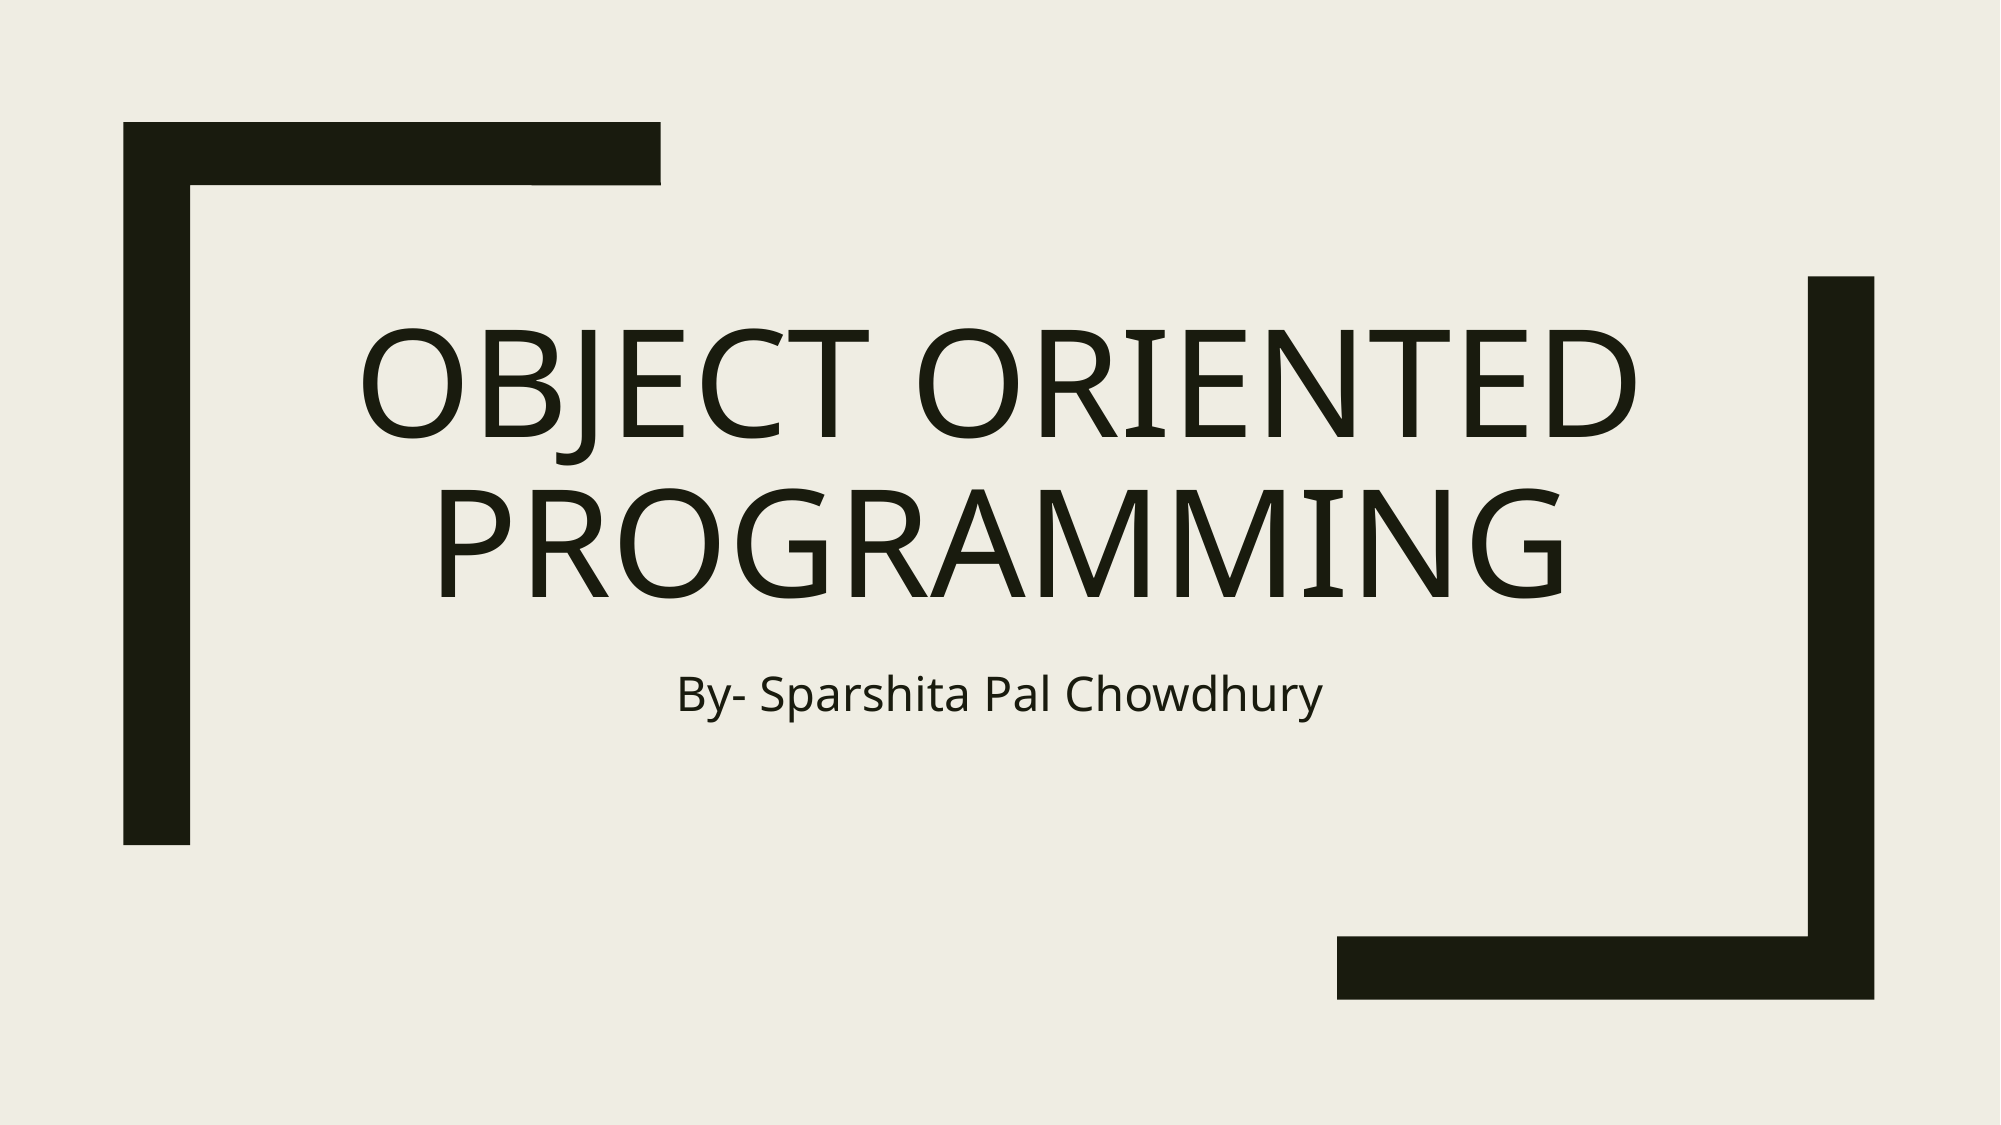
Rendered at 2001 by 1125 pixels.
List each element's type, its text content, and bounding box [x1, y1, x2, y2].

subtitle By- Sparshita Pal Chowdhury [439, 649, 1561, 828]
title Object Oriented Programming [314, 293, 1686, 638]
